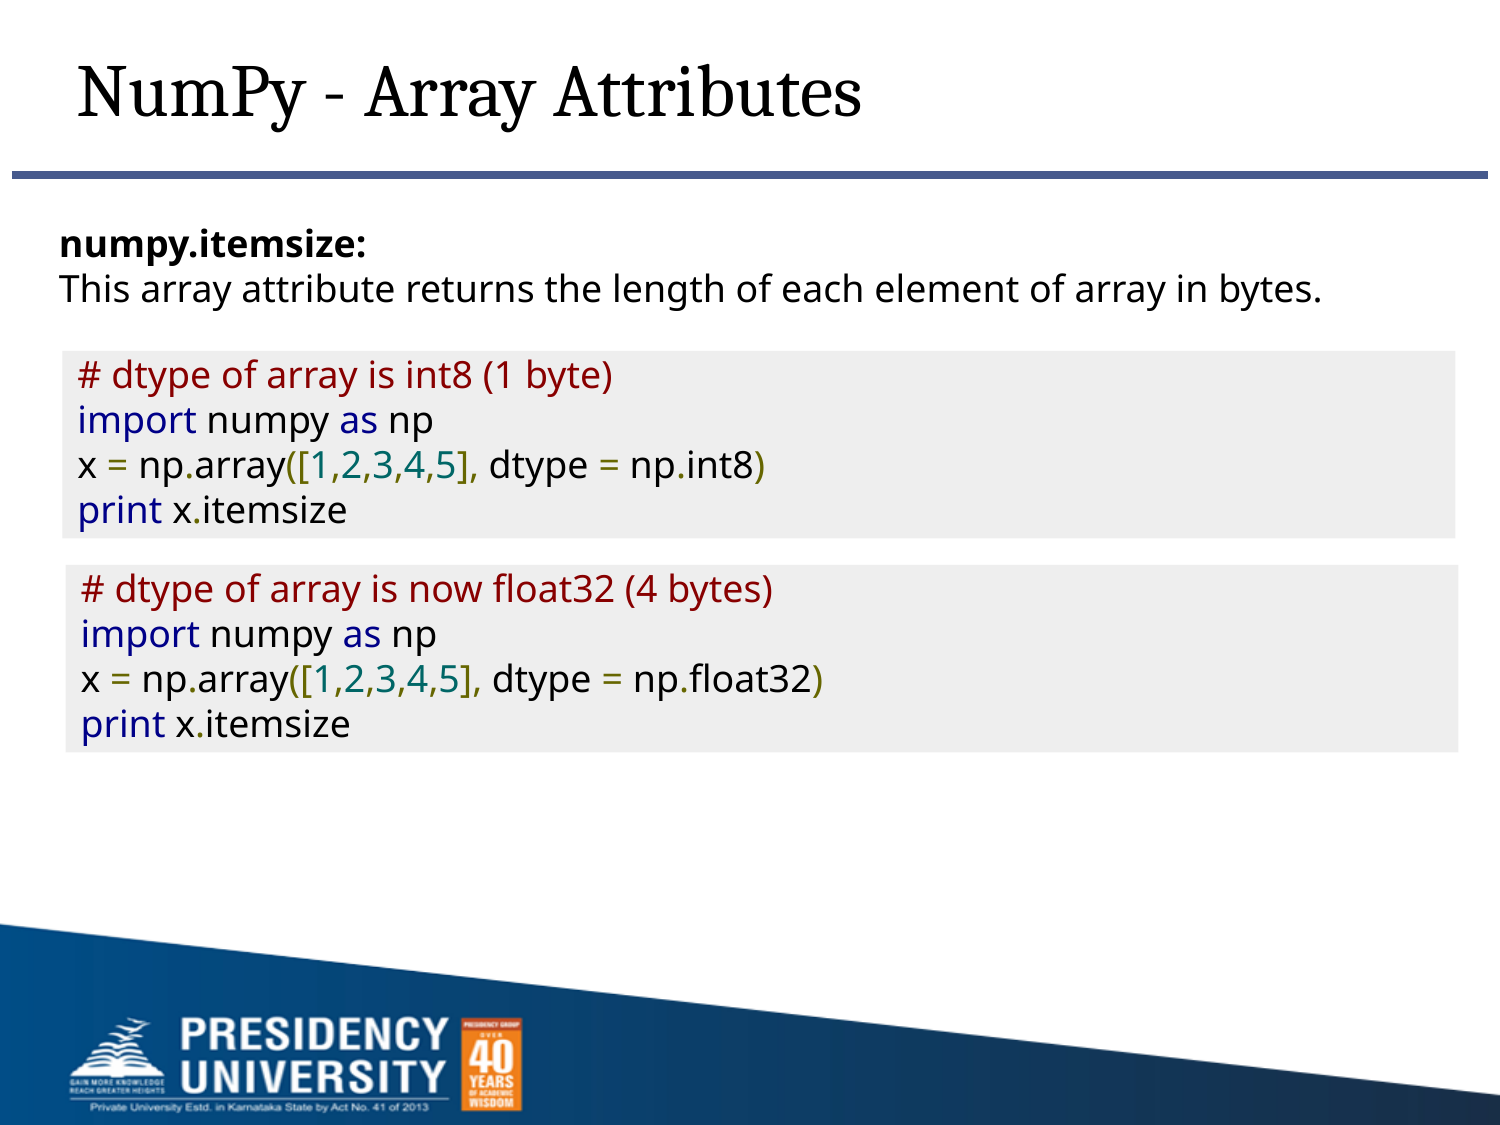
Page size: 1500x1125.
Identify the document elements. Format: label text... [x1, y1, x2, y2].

text_box NumPy - Array Attributes [61, 33, 879, 139]
text_box # dtype of array is now float32 (4 bytes) import numpy as np x = np.array([1,2,3,4,5], dtype = np.float32) print x.itemsize [65, 564, 1459, 753]
text_box # dtype of array is int8 (1 byte) import numpy as np x = np.array([1,2,3,4,5], dtype = np.int8) print x.itemsize [62, 350, 1456, 539]
picture [0, 921, 1500, 1125]
text_box numpy.itemsize: This array attribute returns the length of each element of array in bytes. [44, 212, 1456, 318]
